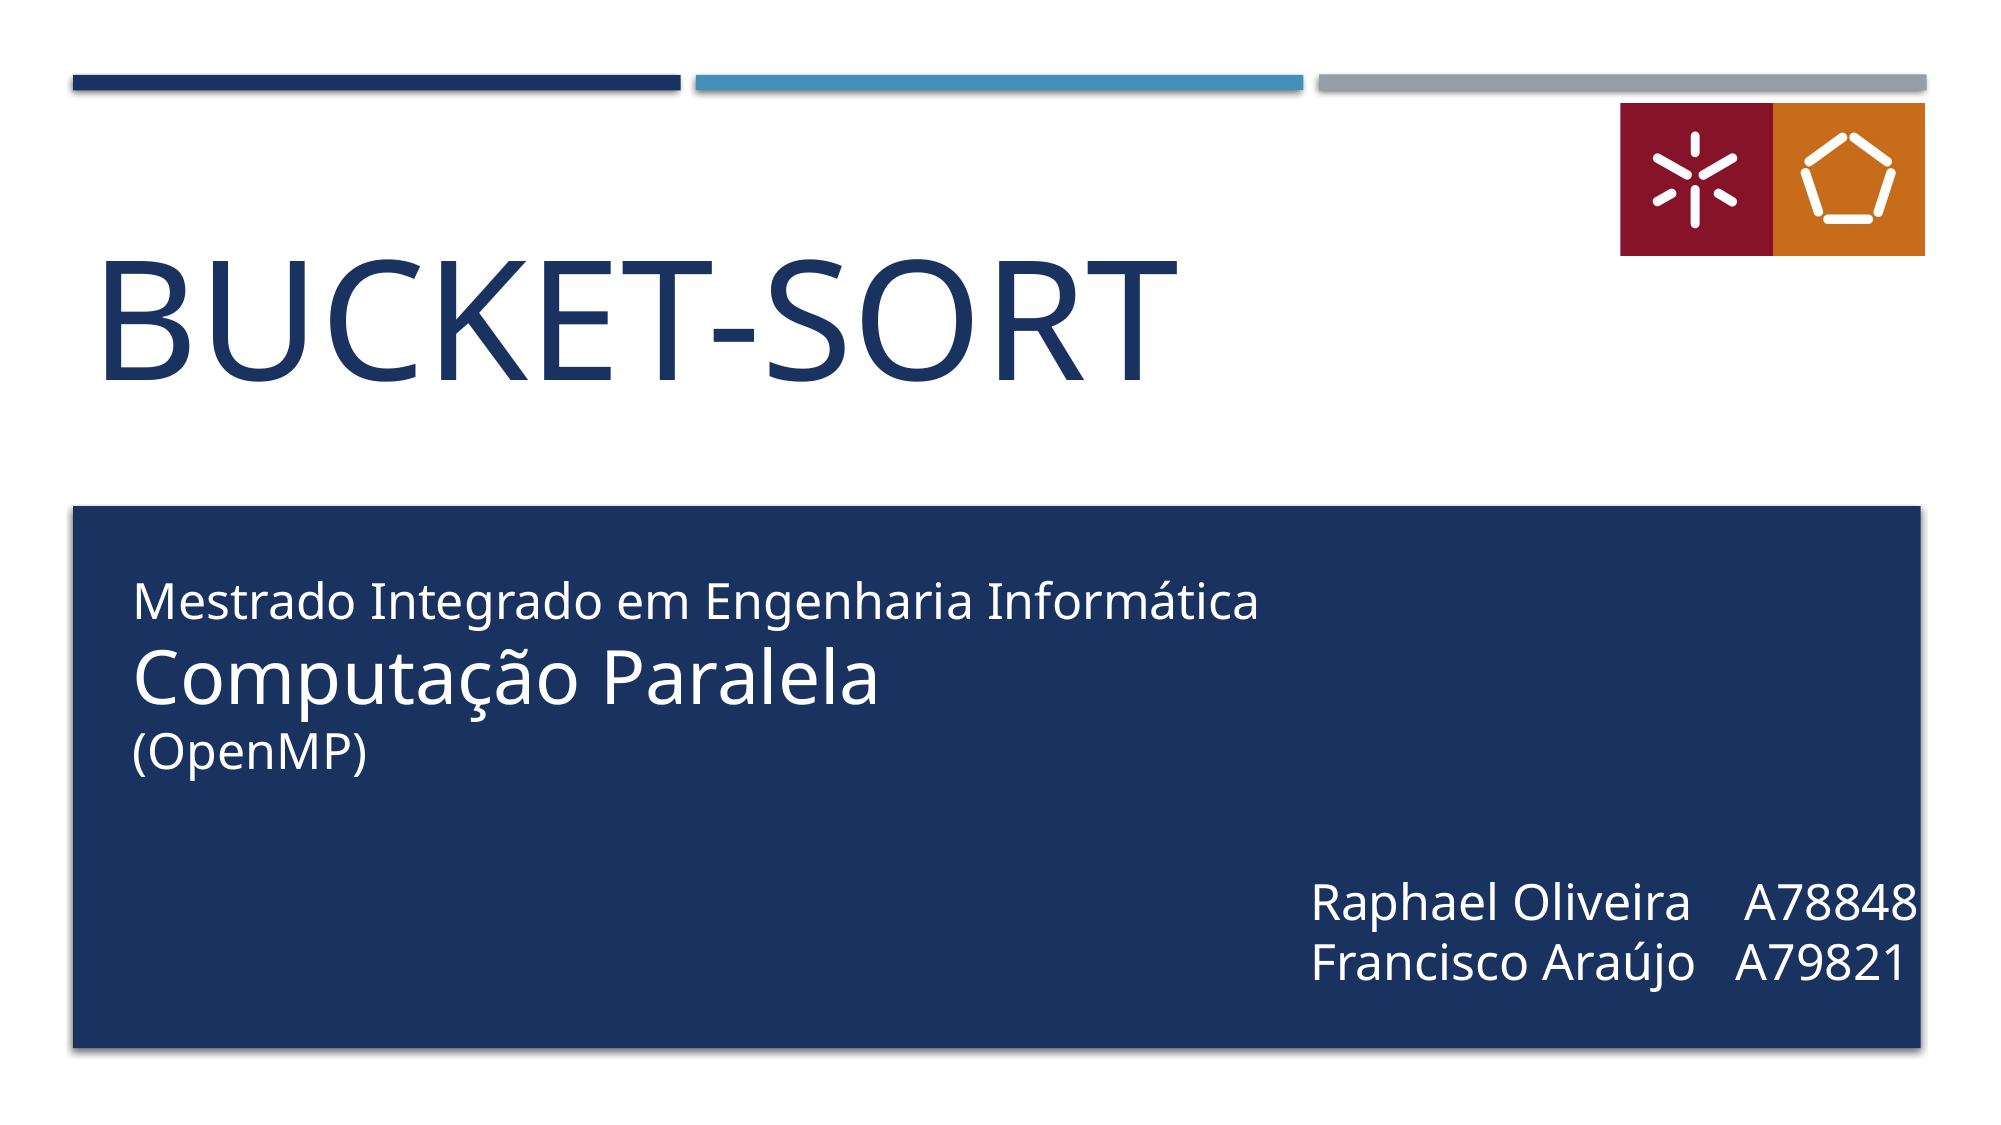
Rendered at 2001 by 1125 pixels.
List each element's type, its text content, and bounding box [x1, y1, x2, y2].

title Bucket-Sort [75, 179, 1879, 422]
picture [1619, 102, 1926, 256]
text_box Raphael Oliveira A78848 Francisco Araújo A79821 [1295, 862, 1953, 998]
text_box Mestrado Integrado em Engenharia Informática Computação Paralela (OpenMP) [118, 562, 1296, 788]
